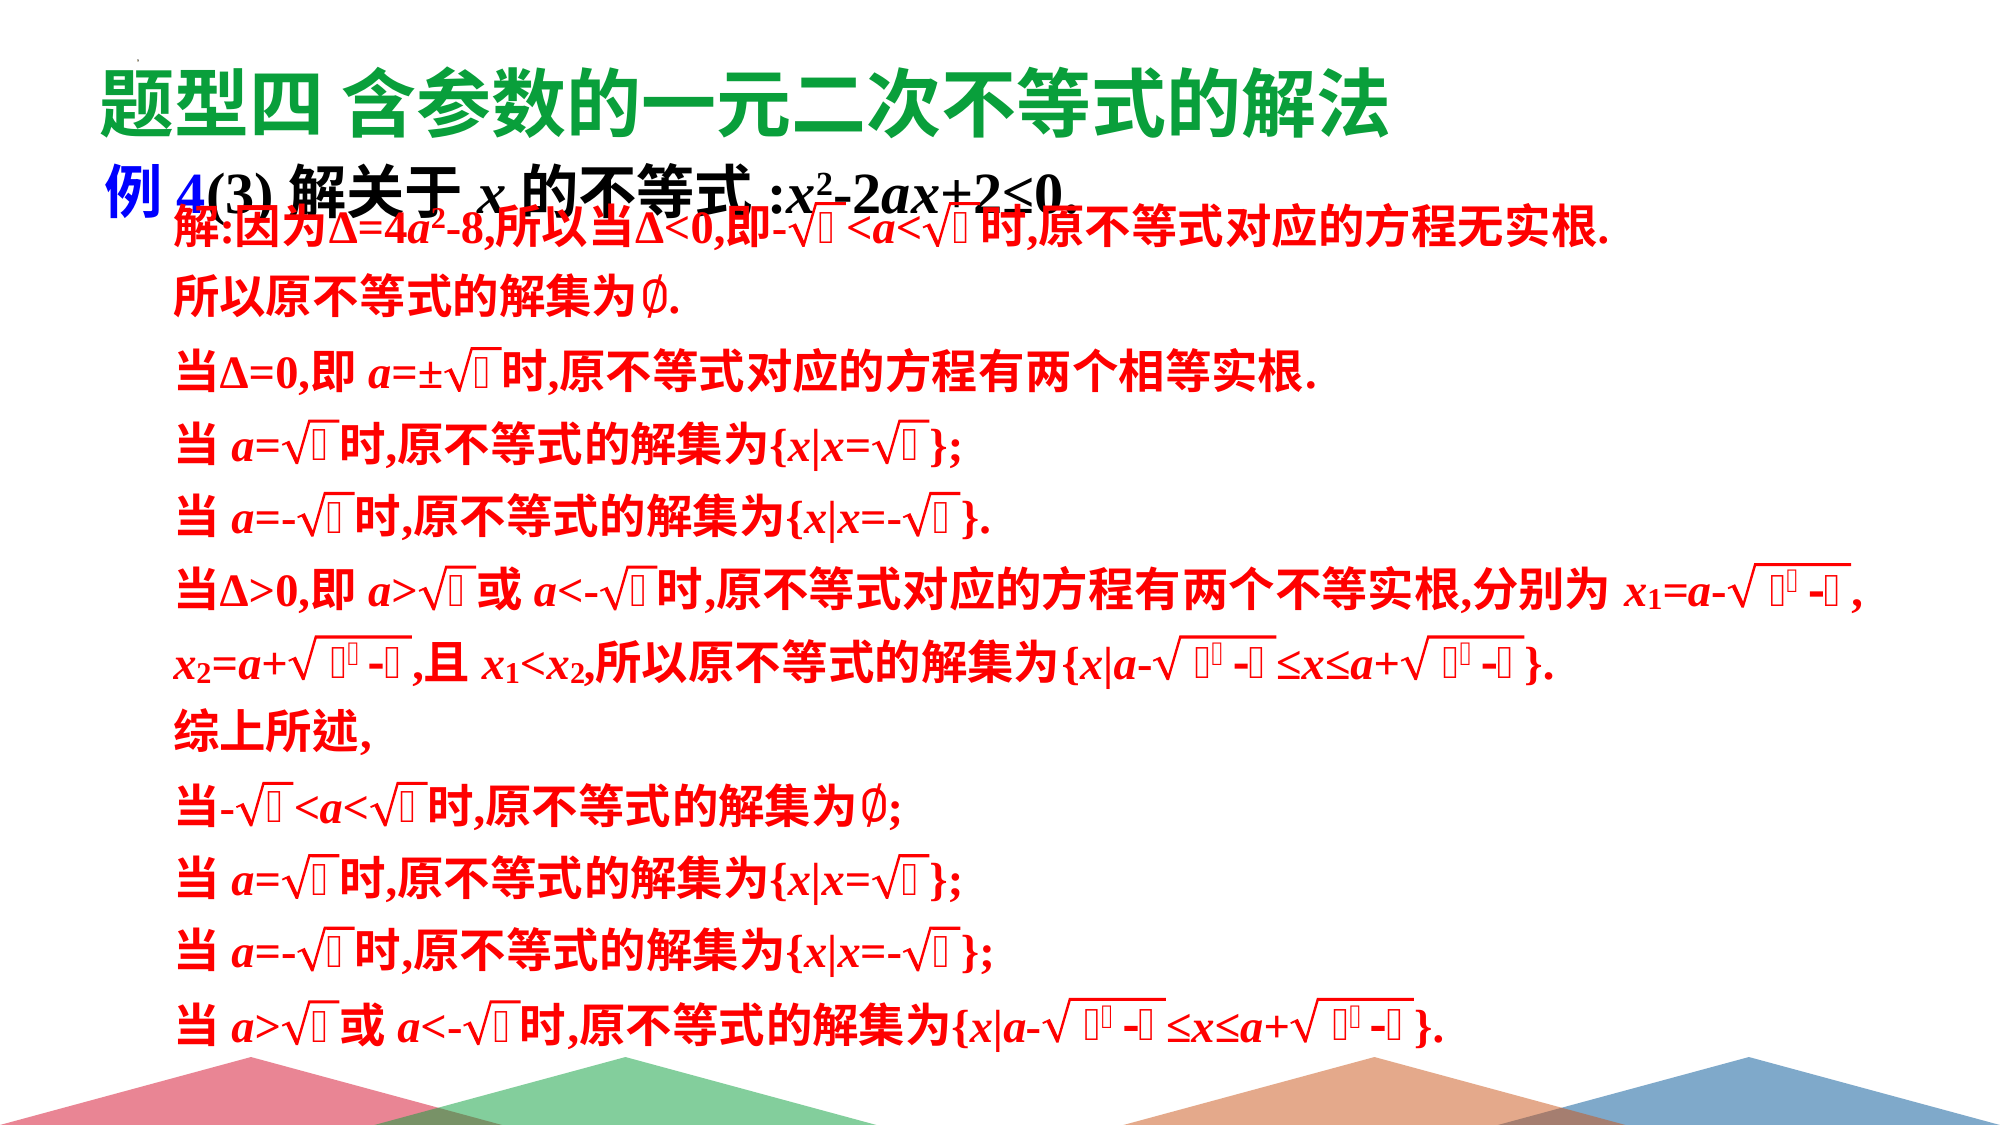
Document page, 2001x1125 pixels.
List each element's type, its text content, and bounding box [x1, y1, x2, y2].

text_box [0, 1078, 173, 1125]
text_box 例4(3)解关于x的不等式:x2-2ax+2≤0. [84, 109, 1468, 235]
text_box [1958, 1113, 2000, 1125]
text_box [173, 188, 1958, 1125]
text_box 题型四 含参数的一元二次不等式的解法 [84, 49, 1678, 154]
